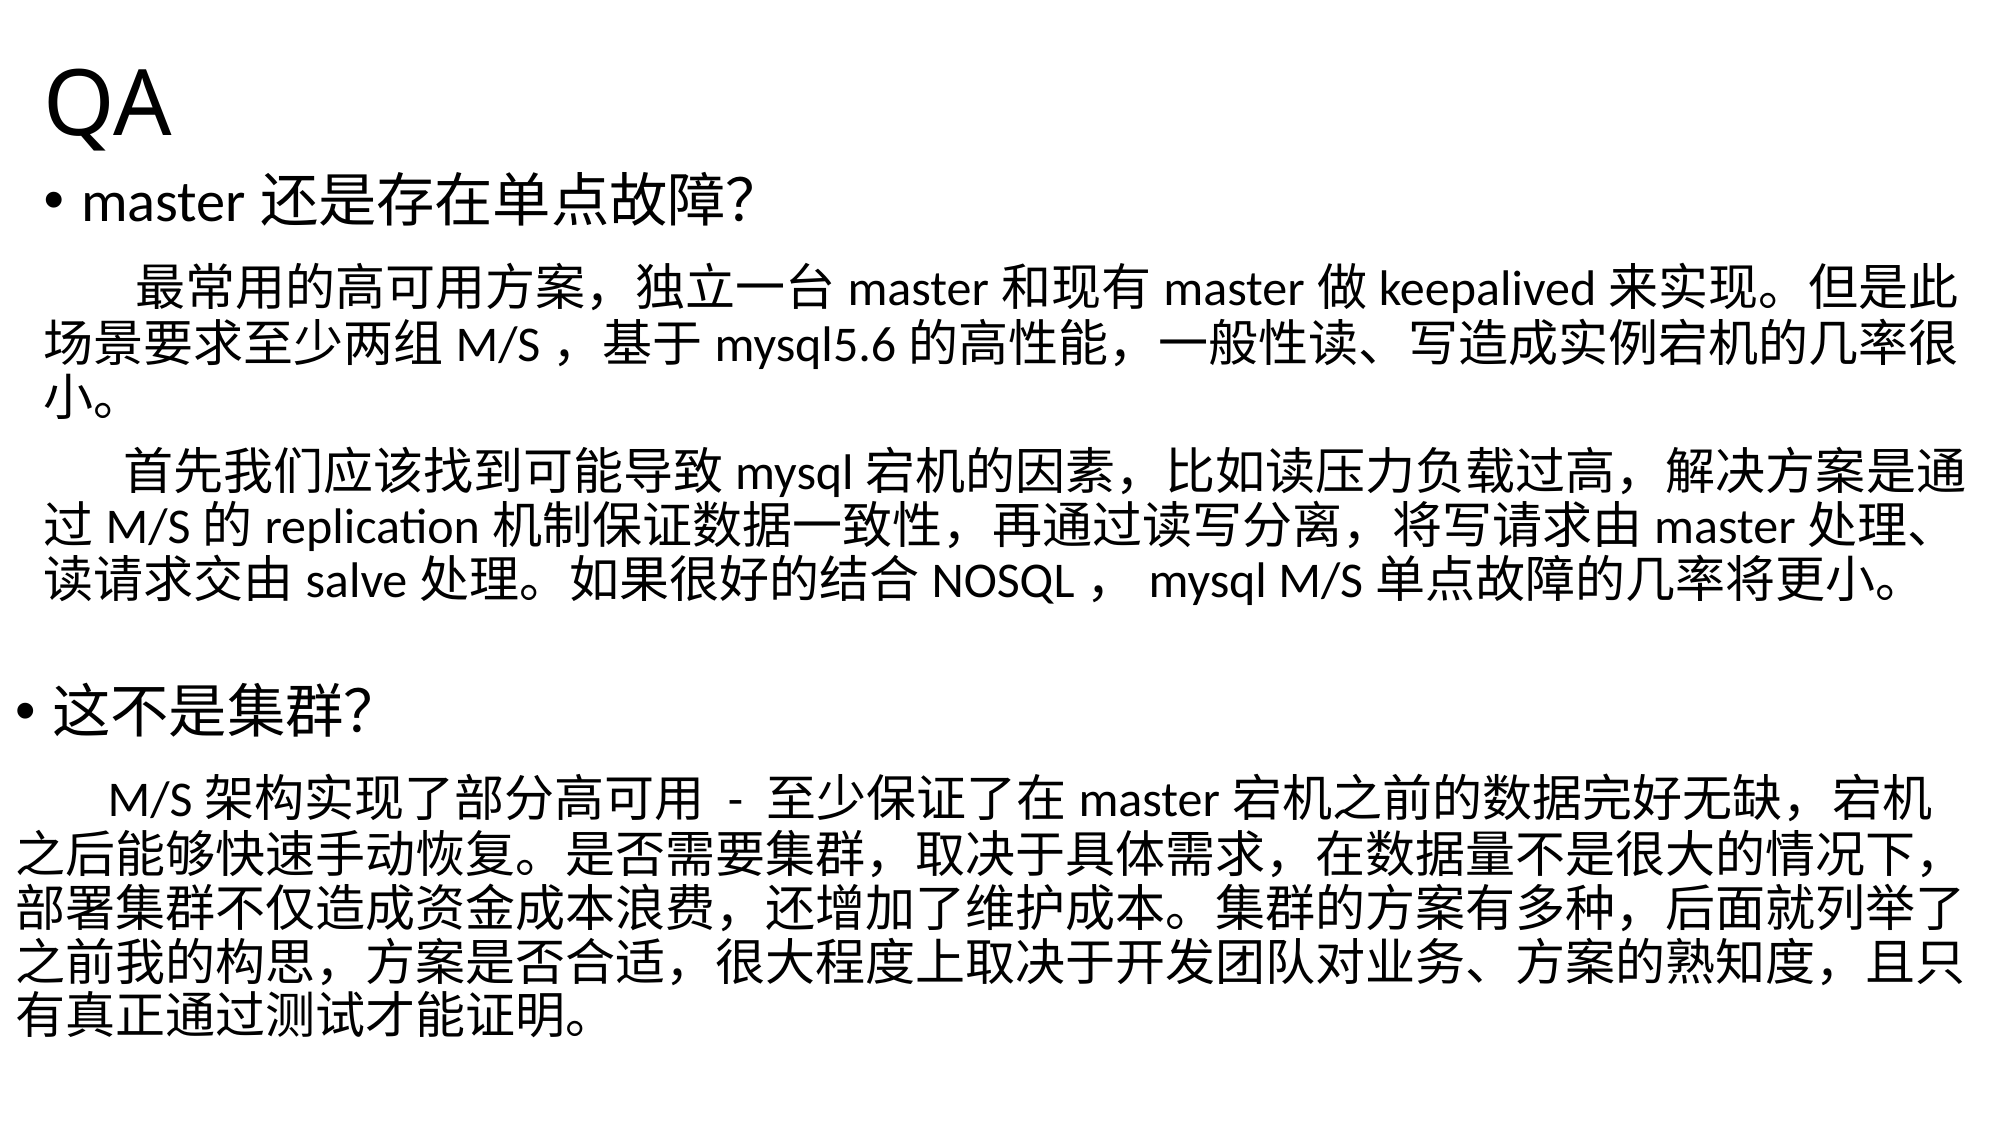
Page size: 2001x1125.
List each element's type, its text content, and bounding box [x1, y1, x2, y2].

list master还是存在单点故障？ 最常用的高可用方案，独立一台master和现有master做keepalived来实现。但是此场景要求至少两组M/S，基于mysql5.6的高性能，一般性读、写造成实例宕机的几率很小。 首先我们应该找到可能导致mysql宕机的因素，比如读压力负载过高，解决方案是通过M/S的replication机制保证数据一致性，再通过读写分离，将写请求由master处理、读请求交由salve处理。如果很好的结合NOSQL，mysql M/S单点故障的几率将更小。 [28, 163, 1982, 674]
title QA [28, 0, 746, 163]
text_box 这不是集群？ M/S架构实现了部分高可用 - 至少保证了在master宕机之前的数据完好无缺，宕机之后能够快速手动恢复。是否需要集群，取决于具体需求，在数据量不是很大的情况下，部署集群不仅造成资金成本浪费，还增加了维护成本。集群的方案有多种，后面就列举了之前我的构思，方案是否合适，很大程度上取决于开发团队对业务、方案的熟知度，且只有真正通过测试才能证明。 [0, 674, 1982, 1055]
